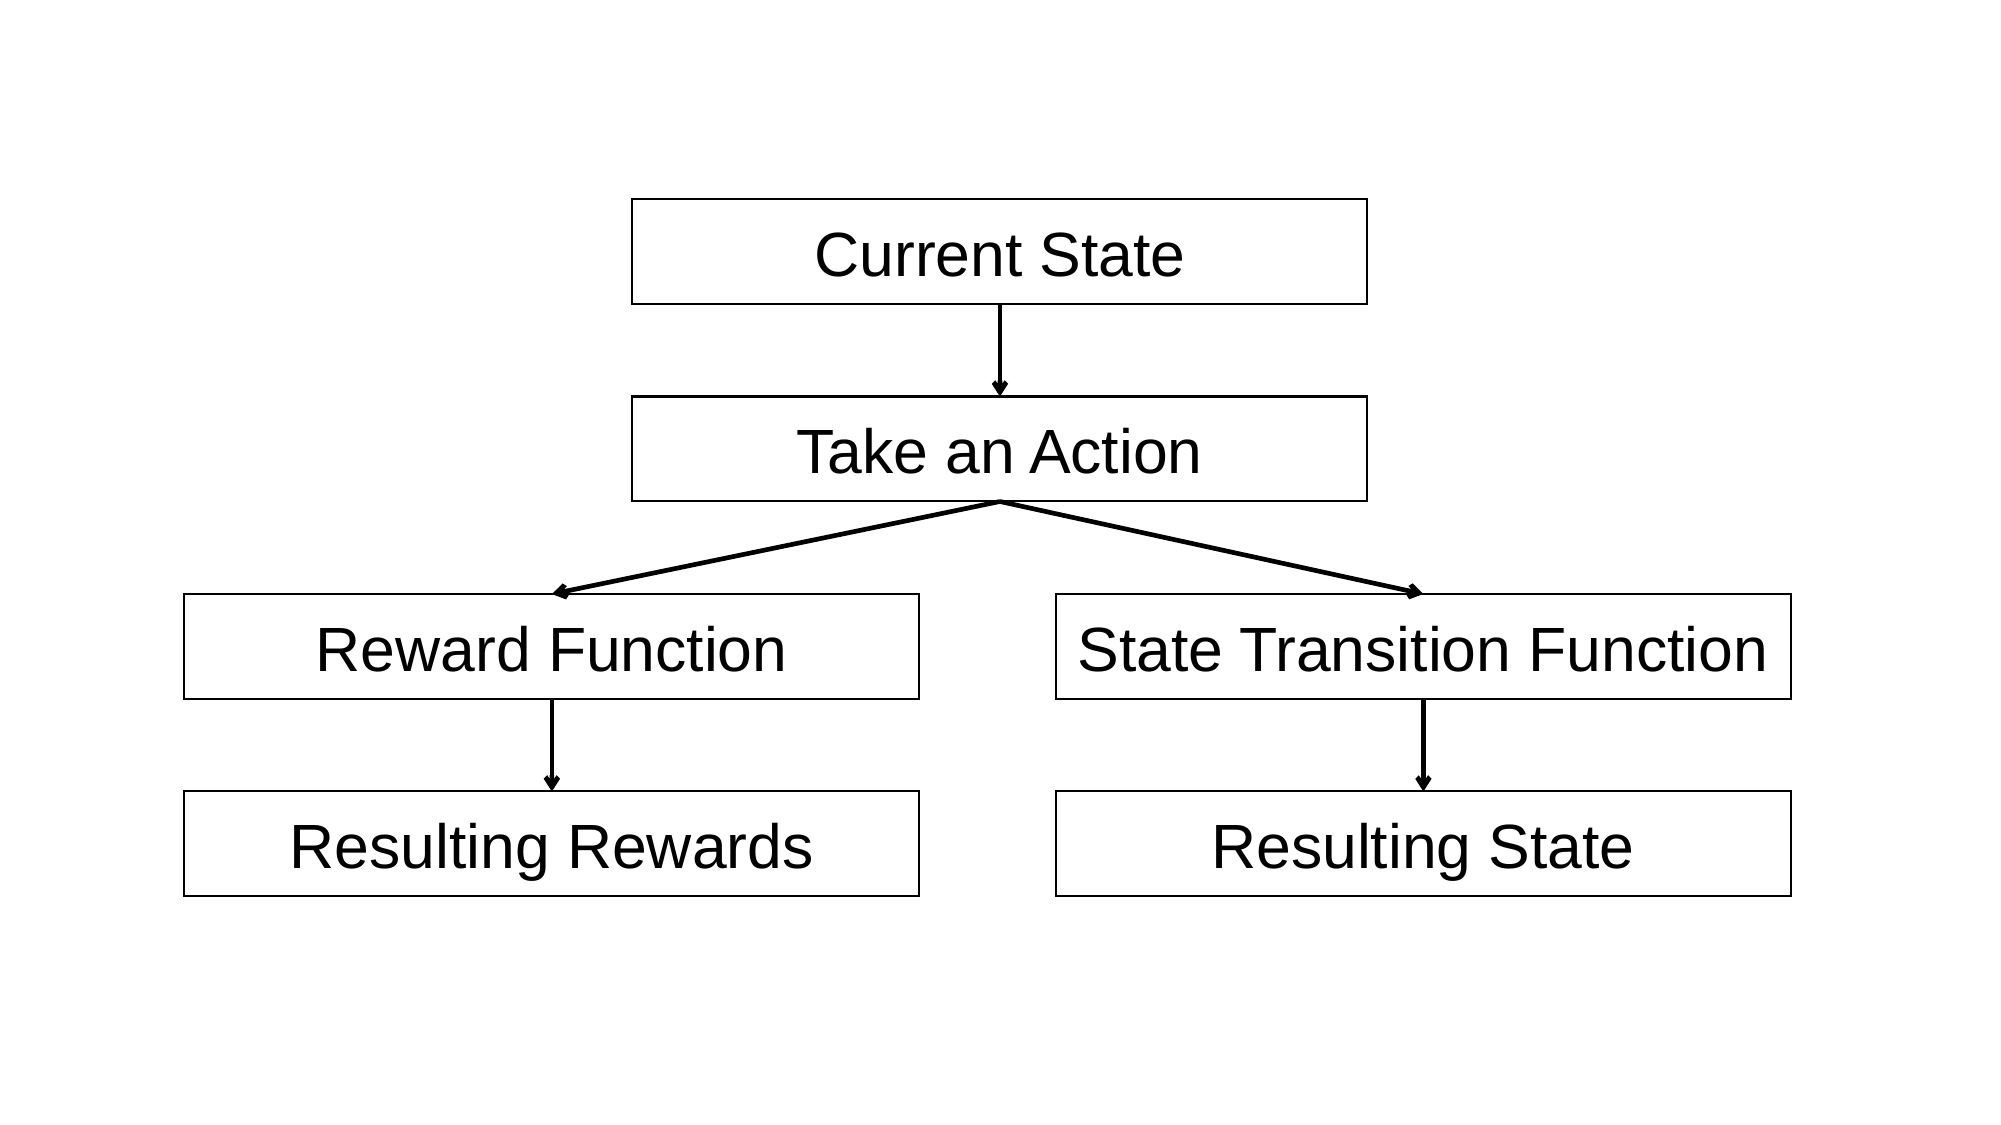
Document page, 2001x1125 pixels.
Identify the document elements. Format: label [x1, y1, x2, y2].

text_box [184, 198, 1791, 897]
